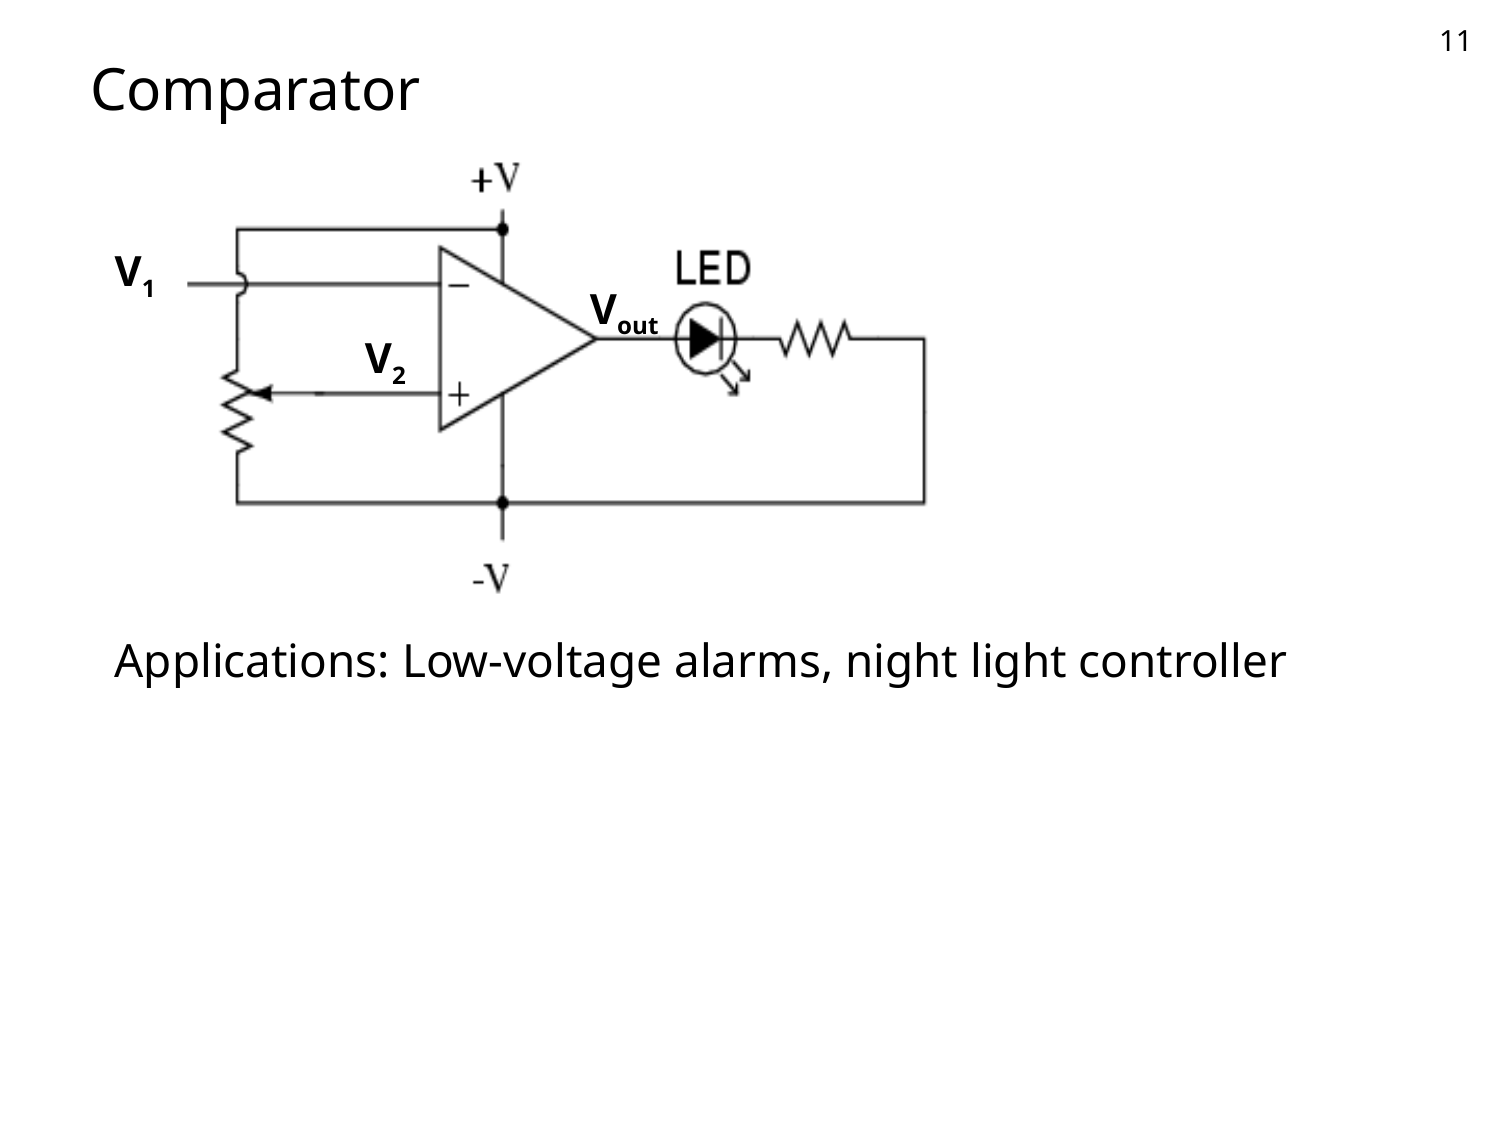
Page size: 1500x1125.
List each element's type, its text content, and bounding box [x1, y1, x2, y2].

text_box Applications: Low-voltage alarms, night light controller [99, 623, 1325, 698]
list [99, 149, 938, 611]
title Comparator [75, 45, 463, 130]
